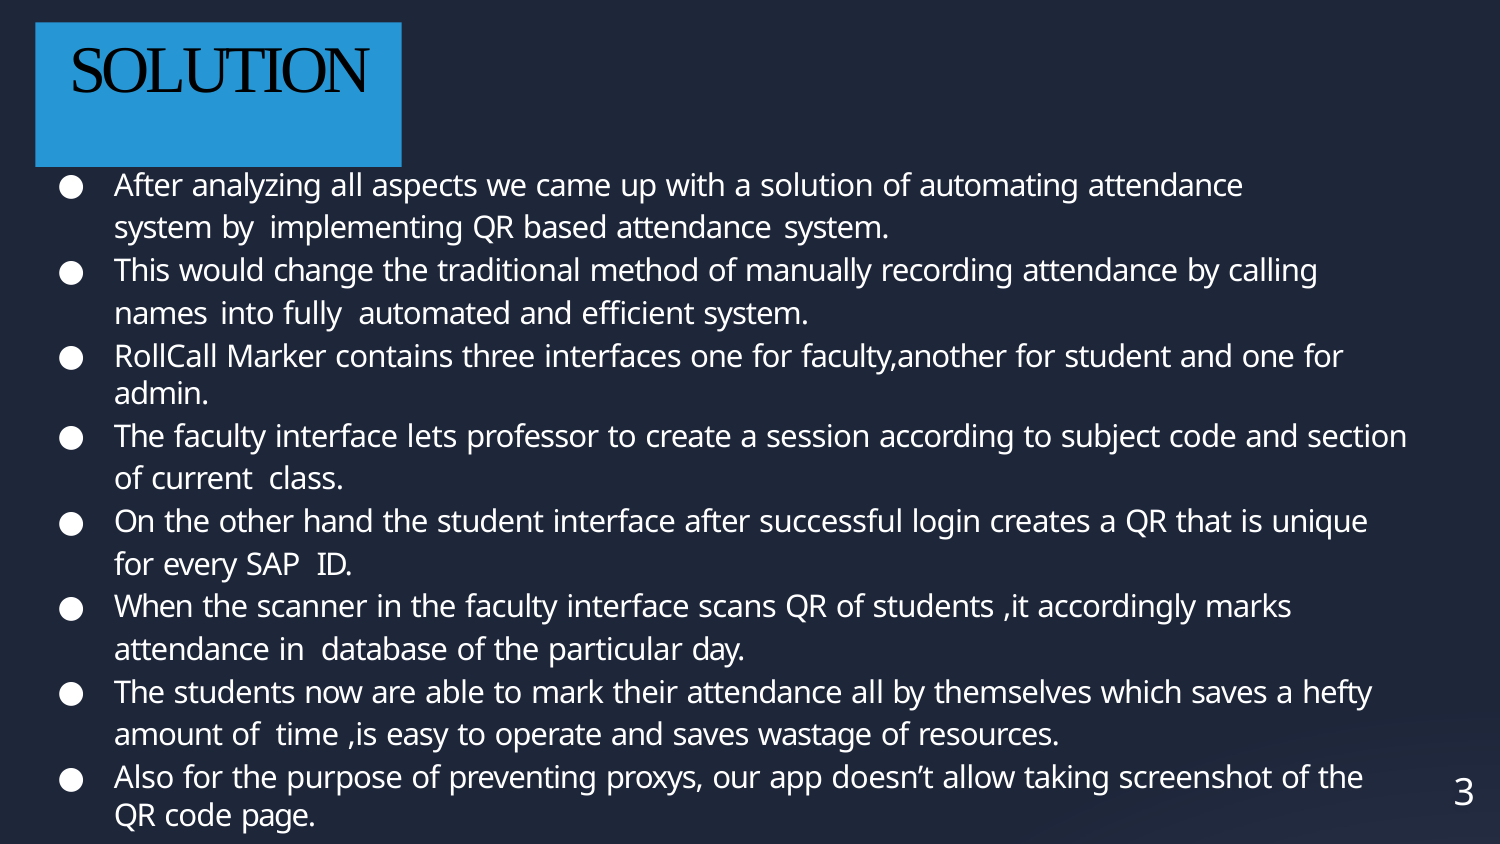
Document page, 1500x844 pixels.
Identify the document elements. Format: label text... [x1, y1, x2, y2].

title SOLUTION [35, 22, 402, 167]
picture [0, 0, 1500, 844]
text_box After analyzing all aspects we came up with a solution of automating attendance system by implementing QR based attendance system. This would change the traditional method of manually recording attendance by calling names into fully automated and efﬁcient system. RollCall Marker contains three interfaces one for faculty,another for student and one for admin. The faculty interface lets professor to create a session according to subject code and section of current class. On the other hand the student interface after successful login creates a QR that is unique for every SAP ID. When the scanner in the faculty interface scans QR of students ,it accordingly marks attendance in database of the particular day. The students now are able to mark their attendance all by themselves which saves a hefty amount of time ,is easy to operate and saves wastage of resources. Also for the purpose of preventing proxys, our app doesn’t allow taking screenshot of the QR code page. [55, 157, 1423, 833]
